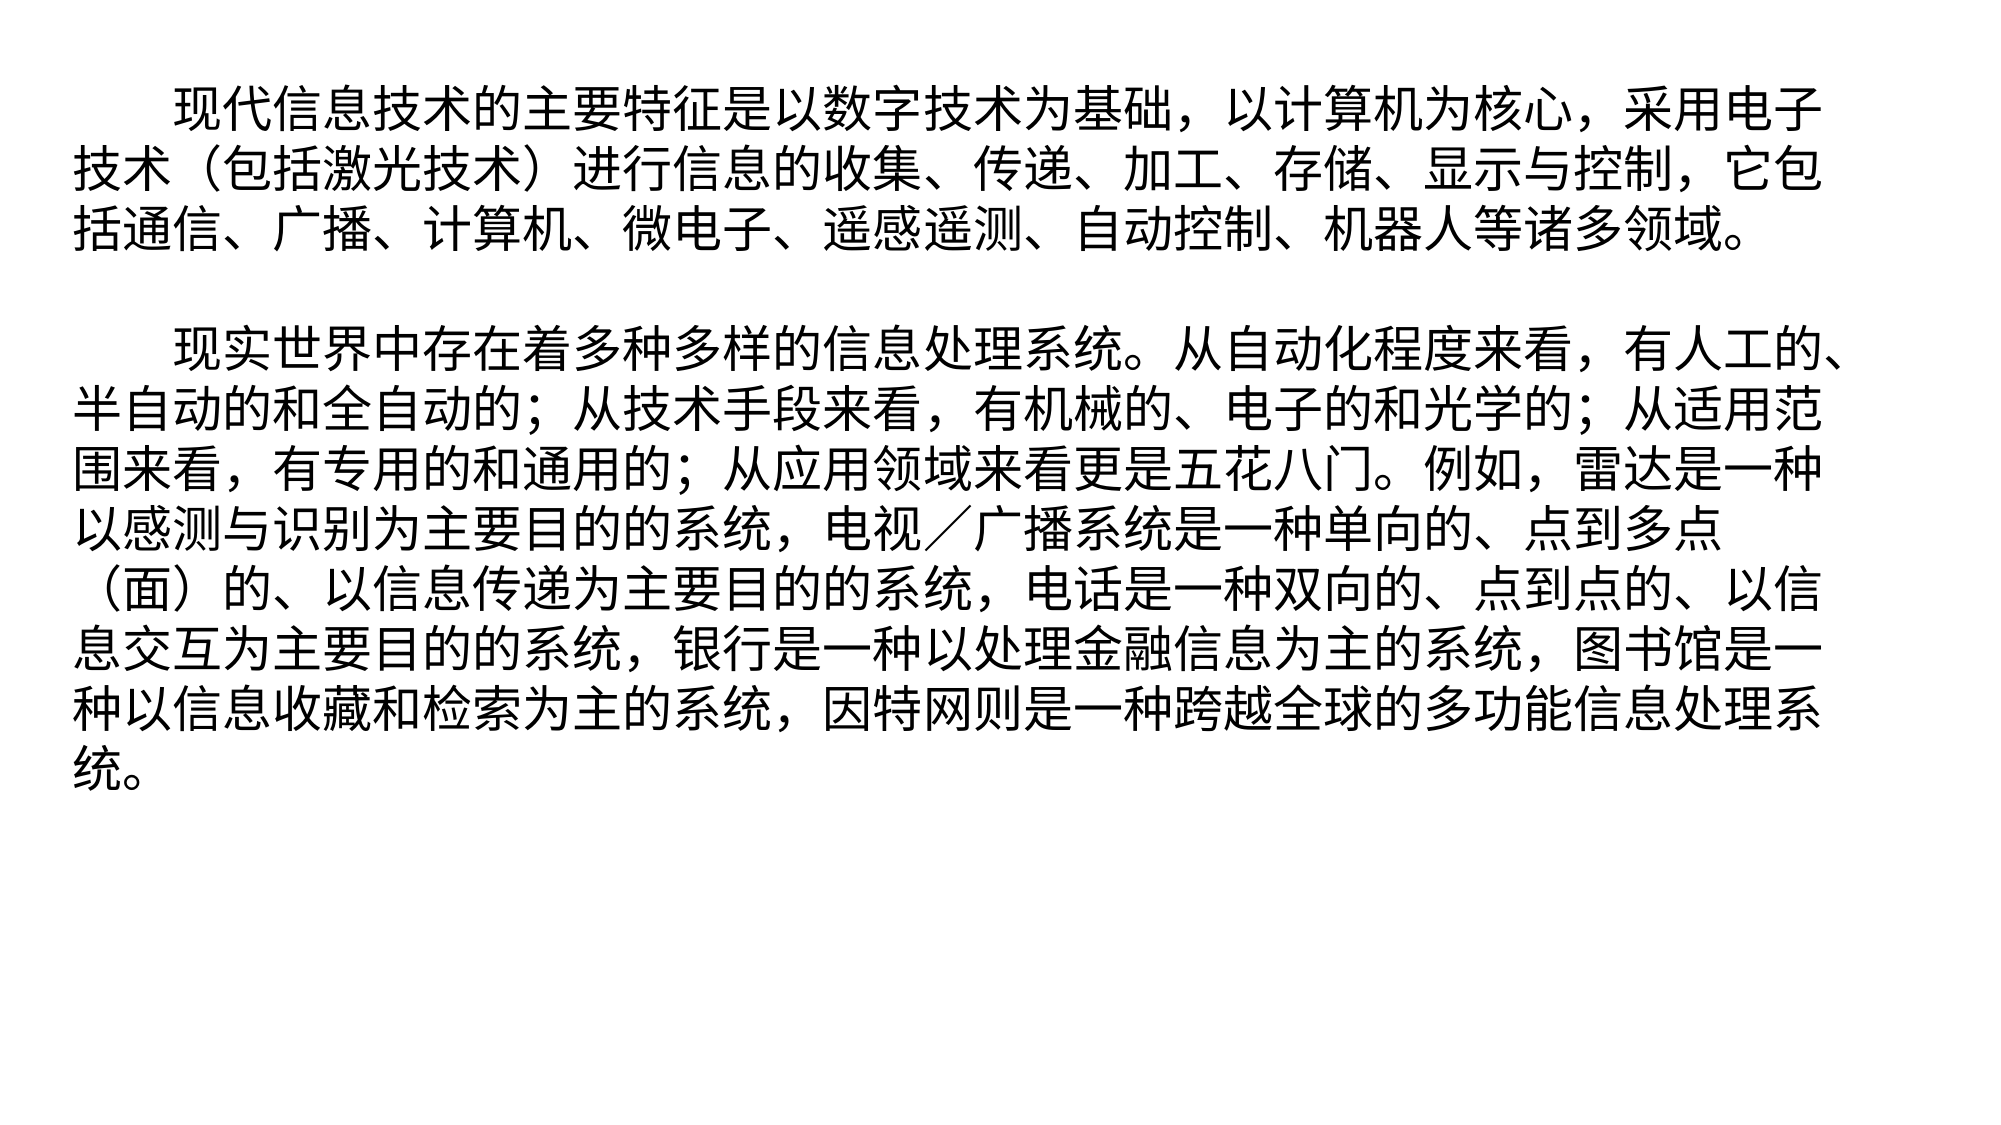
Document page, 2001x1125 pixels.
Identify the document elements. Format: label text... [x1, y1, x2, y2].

text_box 现代信息技术的主要特征是以数字技术为基础，以计算机为核心，采用电子技术（包括激光技术）进行信息的收集、传递、加工、存储、显示与控制，它包括通信、广播、计算机、微电子、遥感遥测、自动控制、机器人等诸多领域。 现实世界中存在着多种多样的信息处理系统。从自动化程度来看，有人工的、半自动的和全自动的；从技术手段来看，有机械的、电子的和光学的；从适用范围来看，有专用的和通用的；从应用领域来看更是五花八门。例如，雷达是一种以感测与识别为主要目的的系统，电视／广播系统是一种单向的、点到多点（面）的、以信息传递为主要目的的系统，电话是一种双向的、点到点的、以信息交互为主要目的的系统，银行是一种以处理金融信息为主的系统，图书馆是一种以信息收藏和检索为主的系统，因特网则是一种跨越全球的多功能信息处理系统。 [57, 70, 1880, 806]
